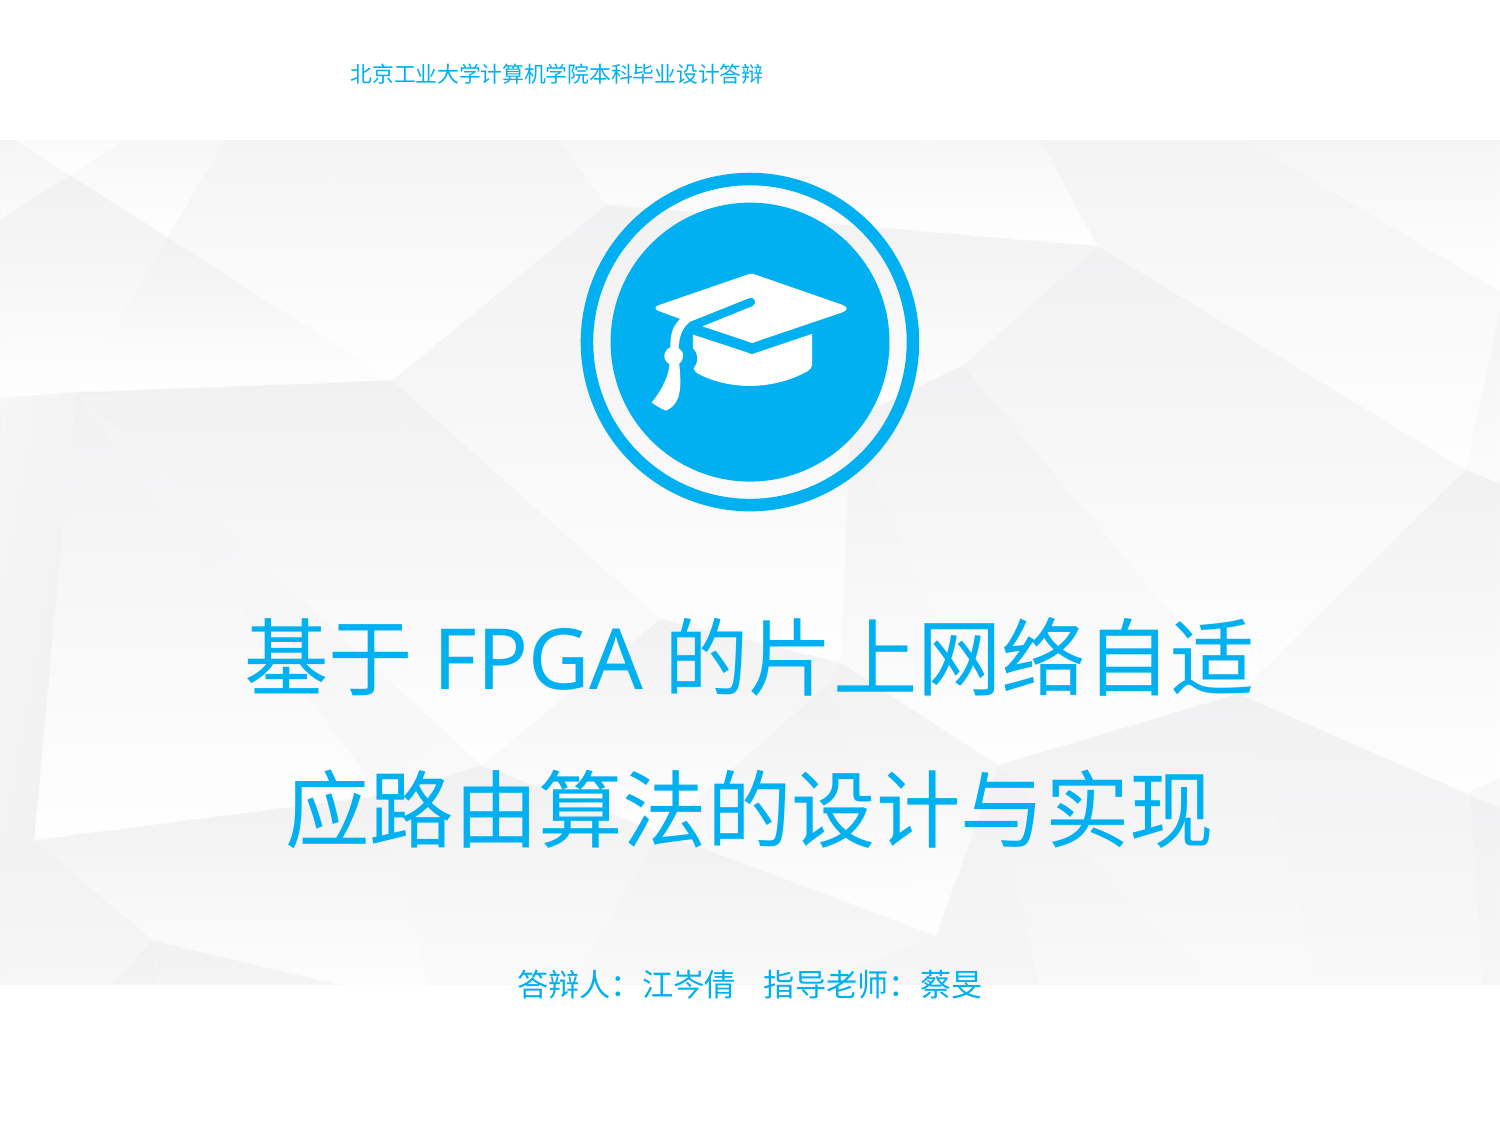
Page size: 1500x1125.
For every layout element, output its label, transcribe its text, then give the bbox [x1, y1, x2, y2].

text_box 答辩人：江岑倩 指导老师：蔡旻 [502, 985, 998, 1010]
text_box 北京工业大学计算机学院本科毕业设计答辩 [335, 52, 1170, 94]
picture [0, 140, 1500, 985]
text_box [586, 179, 913, 506]
picture [868, 974, 876, 985]
